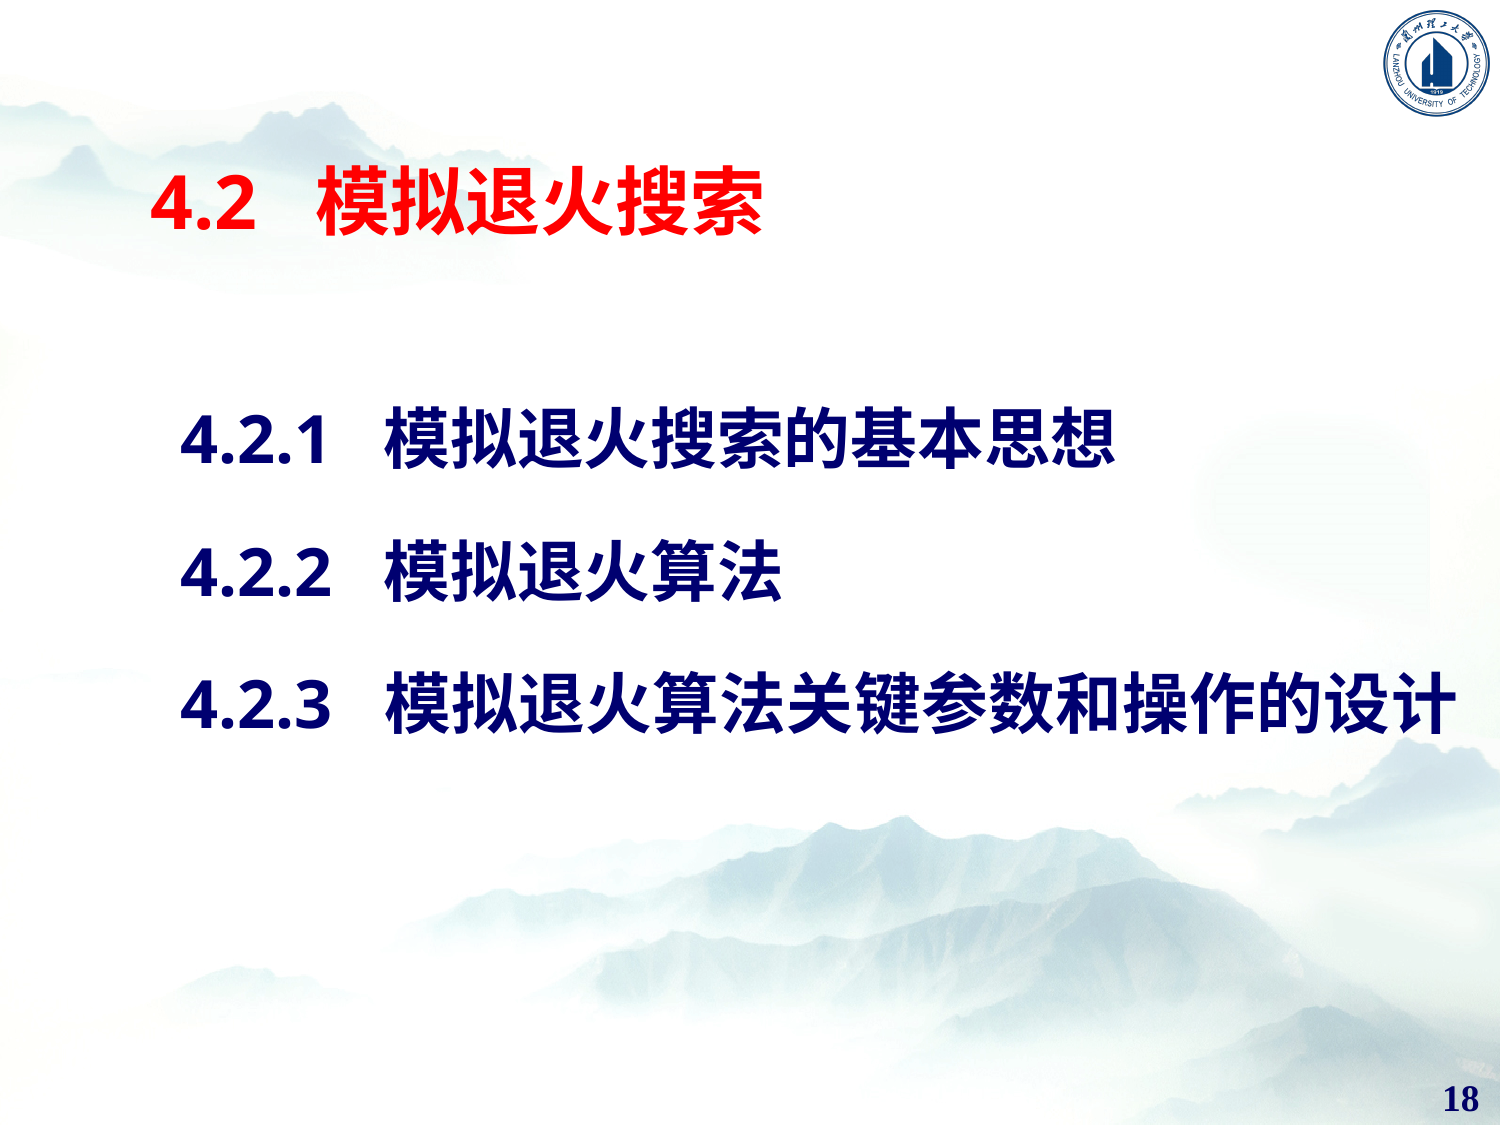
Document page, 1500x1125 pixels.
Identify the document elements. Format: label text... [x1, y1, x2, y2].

title 4.2 模拟退火搜索 [135, 125, 1210, 273]
picture [0, 0, 1500, 1125]
slide_number 18 [1181, 1066, 1495, 1125]
list 4.2.1 模拟退火搜索的基本思想 4.2.2 模拟退火算法 4.2.3 模拟退火算法关键参数和操作的设计 [31, 349, 1500, 835]
